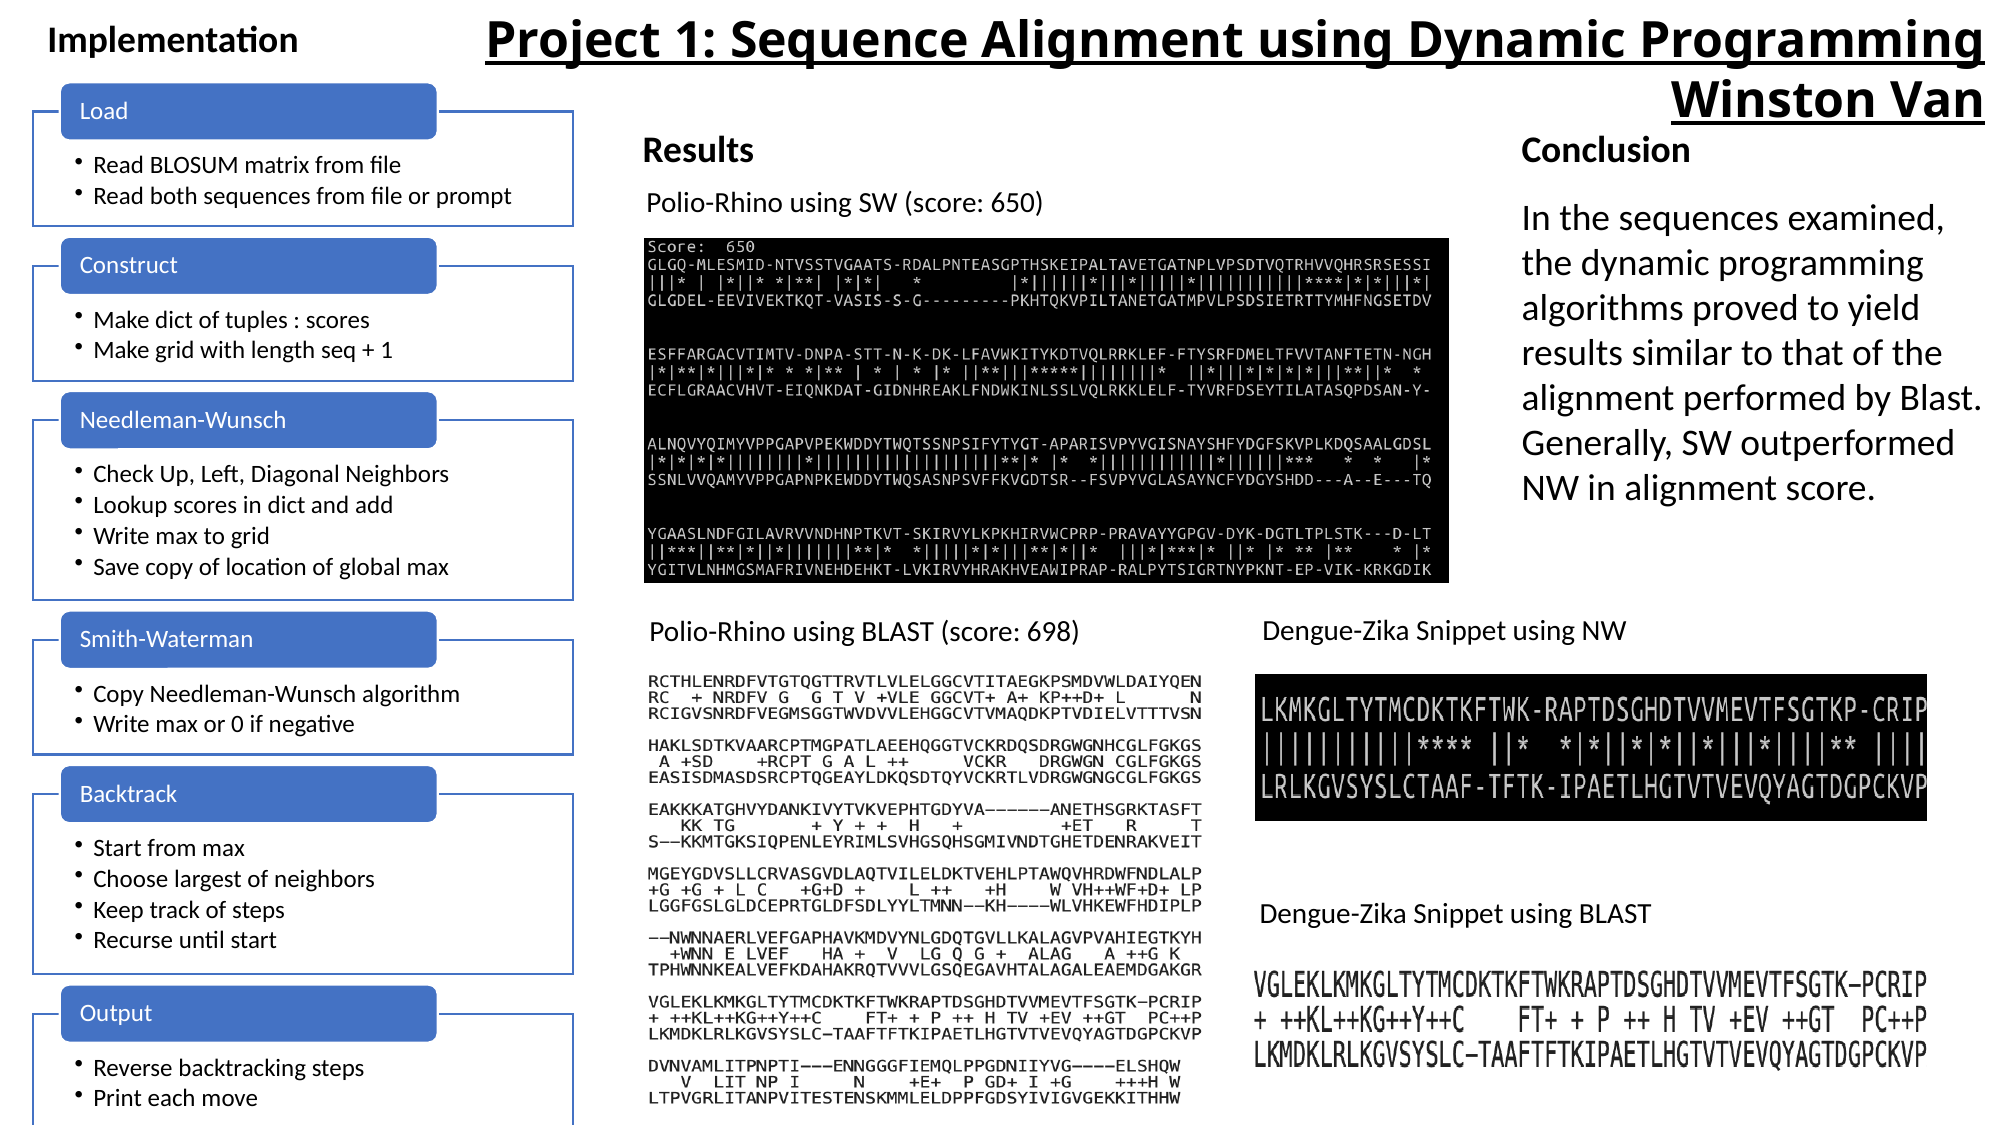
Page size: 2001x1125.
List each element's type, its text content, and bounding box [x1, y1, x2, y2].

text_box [1247, 603, 1927, 821]
picture [644, 238, 1449, 583]
text_box Results [627, 117, 1096, 178]
text_box Project 1: Sequence Alignment using Dynamic Programming Winston Van [234, 0, 2000, 135]
text_box Polio-Rhino using BLAST (score: 698) [634, 605, 1223, 656]
text_box Implementation [32, 7, 501, 50]
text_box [1244, 886, 1927, 1081]
text_box Polio-Rhino using SW (score: 650) [631, 175, 1369, 226]
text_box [32, 50, 573, 1125]
picture [639, 662, 1228, 1113]
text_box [1506, 117, 2000, 519]
